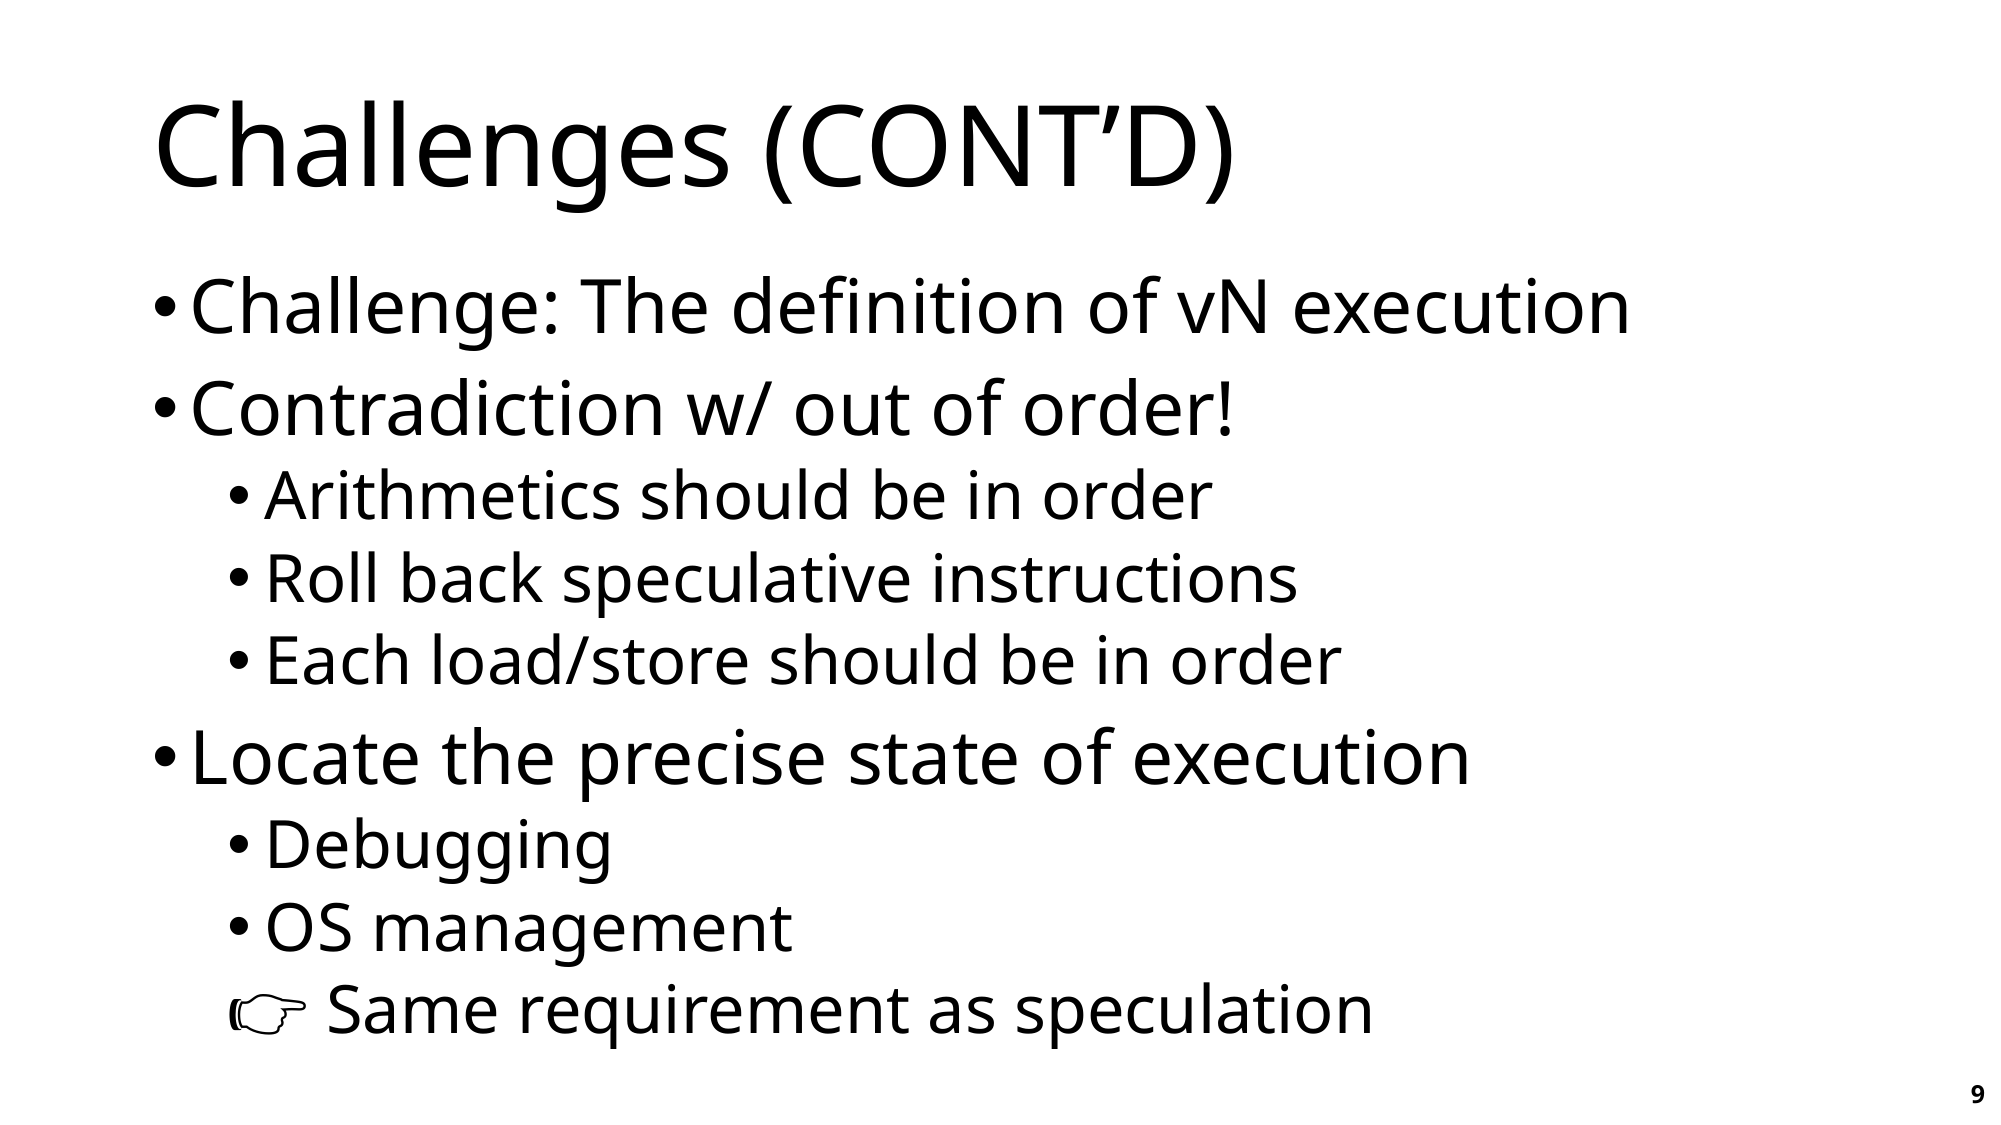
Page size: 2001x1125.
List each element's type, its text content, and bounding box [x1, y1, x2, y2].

slide_number 9 [1550, 1065, 2000, 1125]
title Challenges (CONT’D) [137, 41, 1863, 259]
list Challenge: The definition of vN execution Contradiction w/ out of order! Arithmetics should be in order Roll back speculative instructions Each load/store should be in order Locate the precise state of execution Debugging OS management 👉🏻 Same requirement as speculation [137, 261, 1863, 1084]
